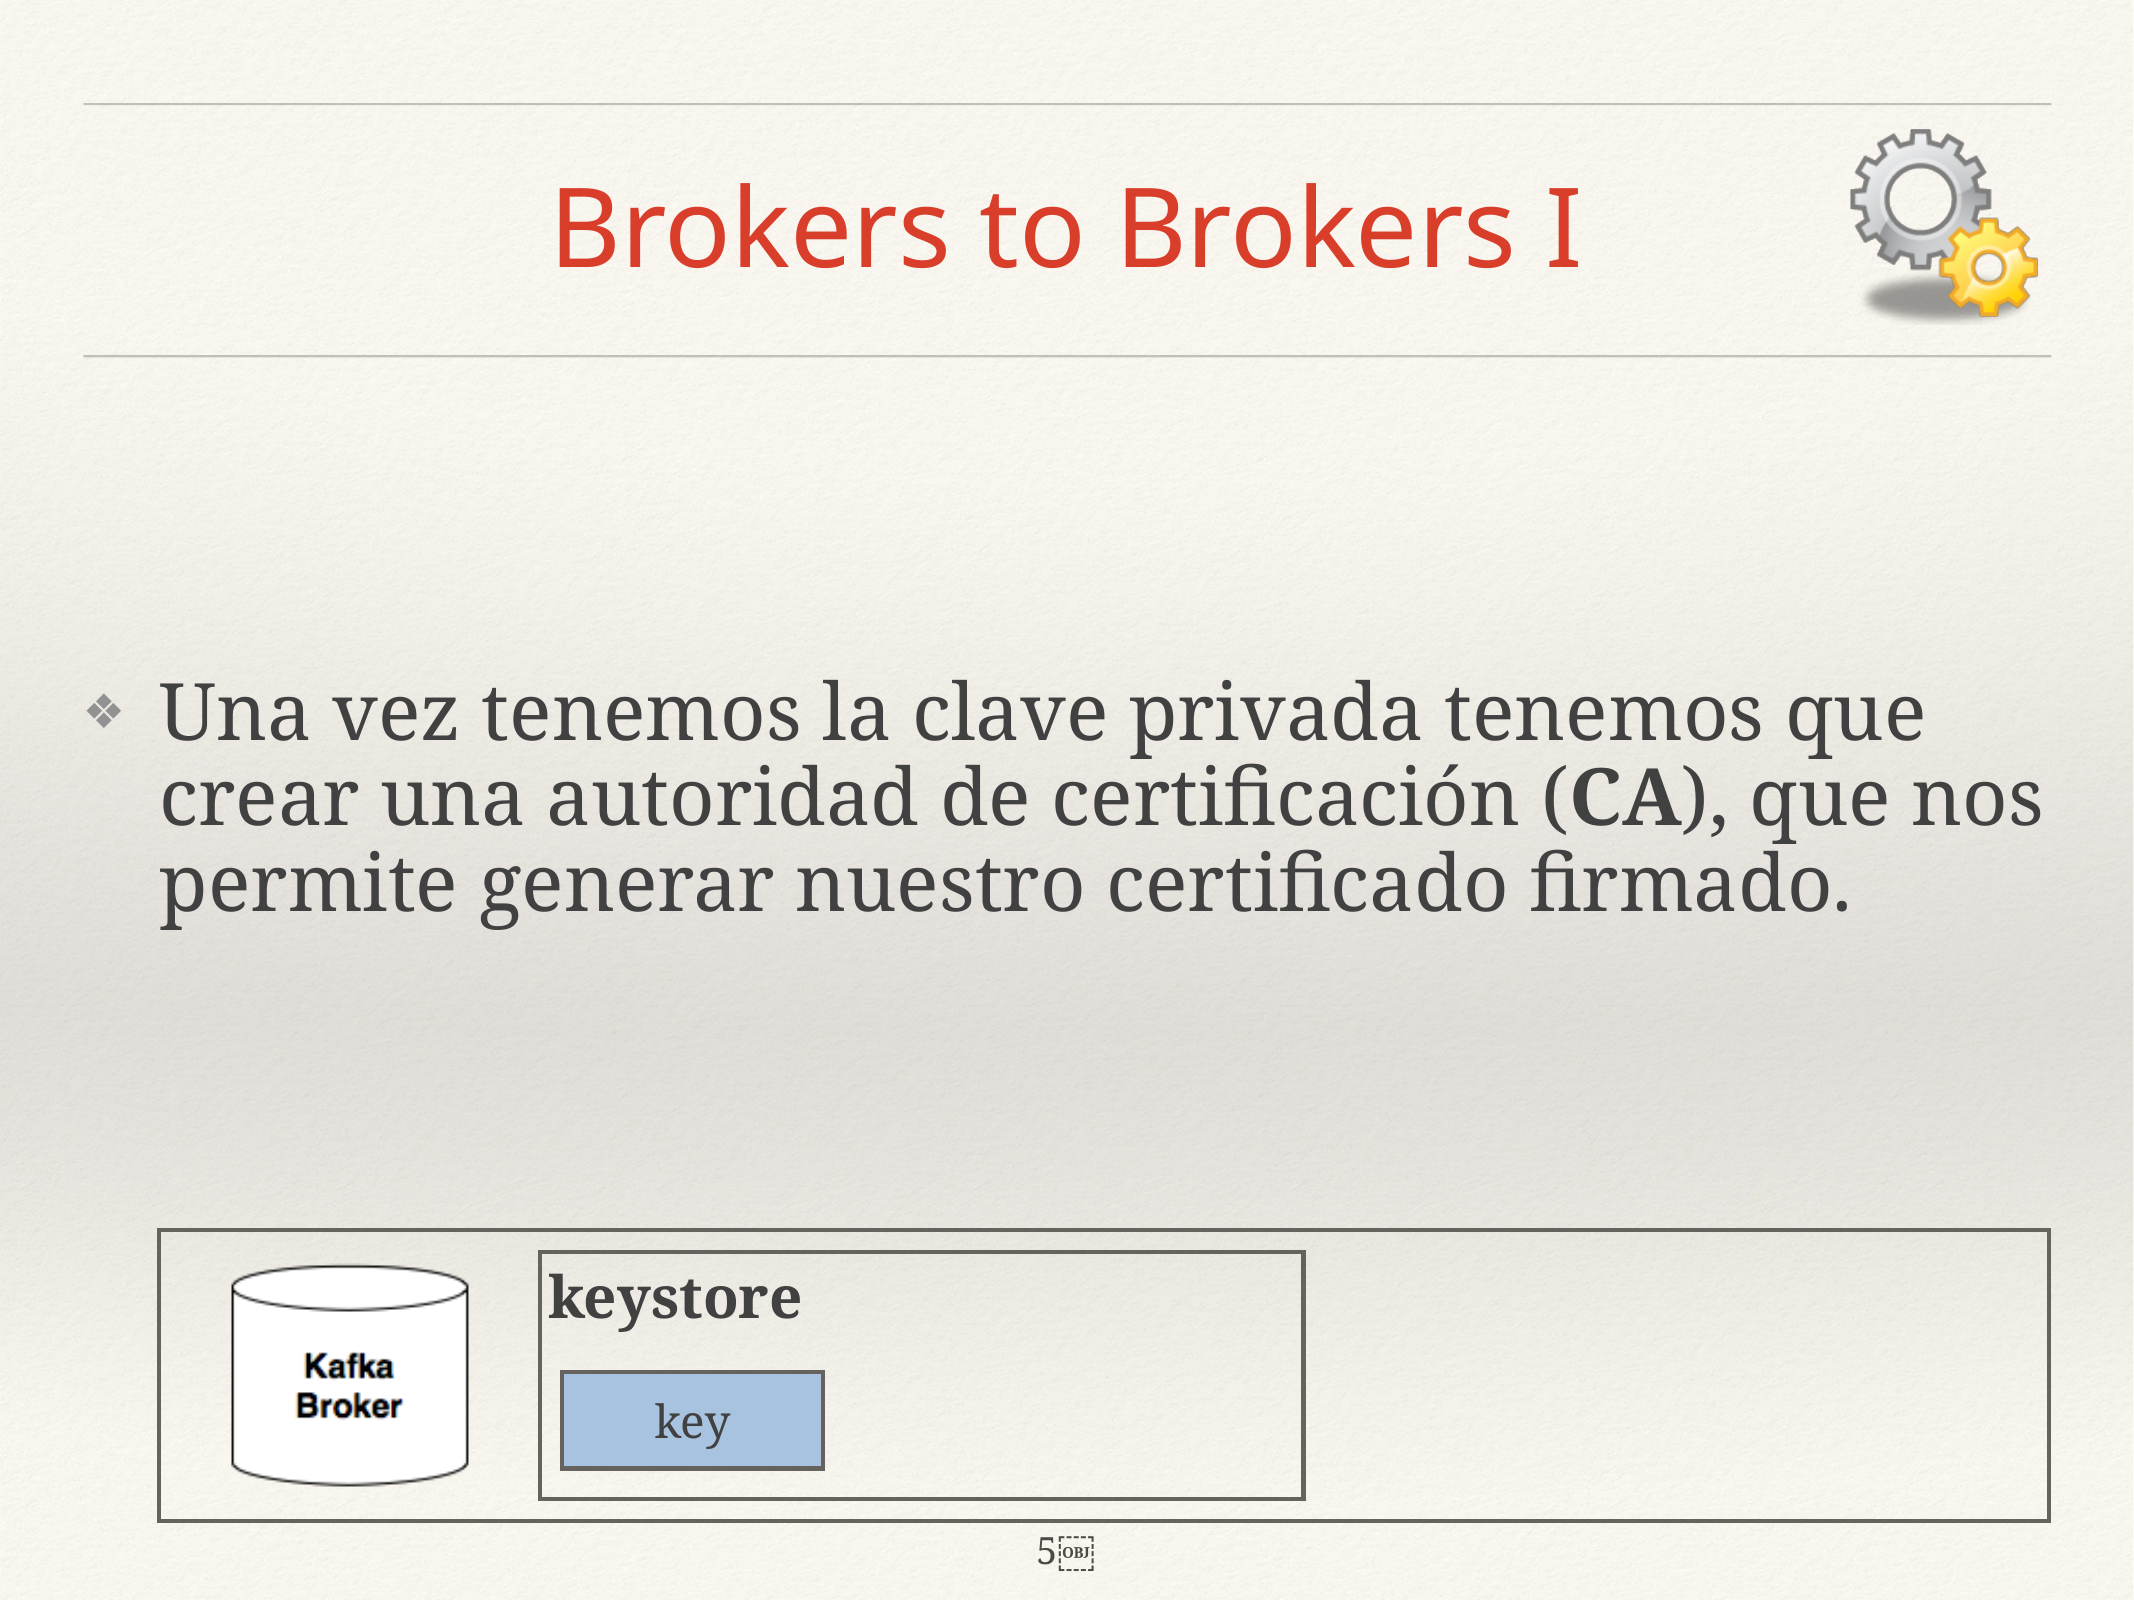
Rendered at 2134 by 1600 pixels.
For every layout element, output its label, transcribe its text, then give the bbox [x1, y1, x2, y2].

text_box [158, 1230, 2050, 1521]
title Brokers to Brokers I [82, 130, 2051, 332]
list Una vez tenemos la clave privada tenemos que crear una autoridad de certificación (CA), que nos permite generar nuestro certificado firmado. [73, 380, 2060, 1220]
text_box ￼ [945, 1518, 1186, 1587]
picture [0, 0, 2134, 1600]
text_box key [562, 1371, 823, 1469]
